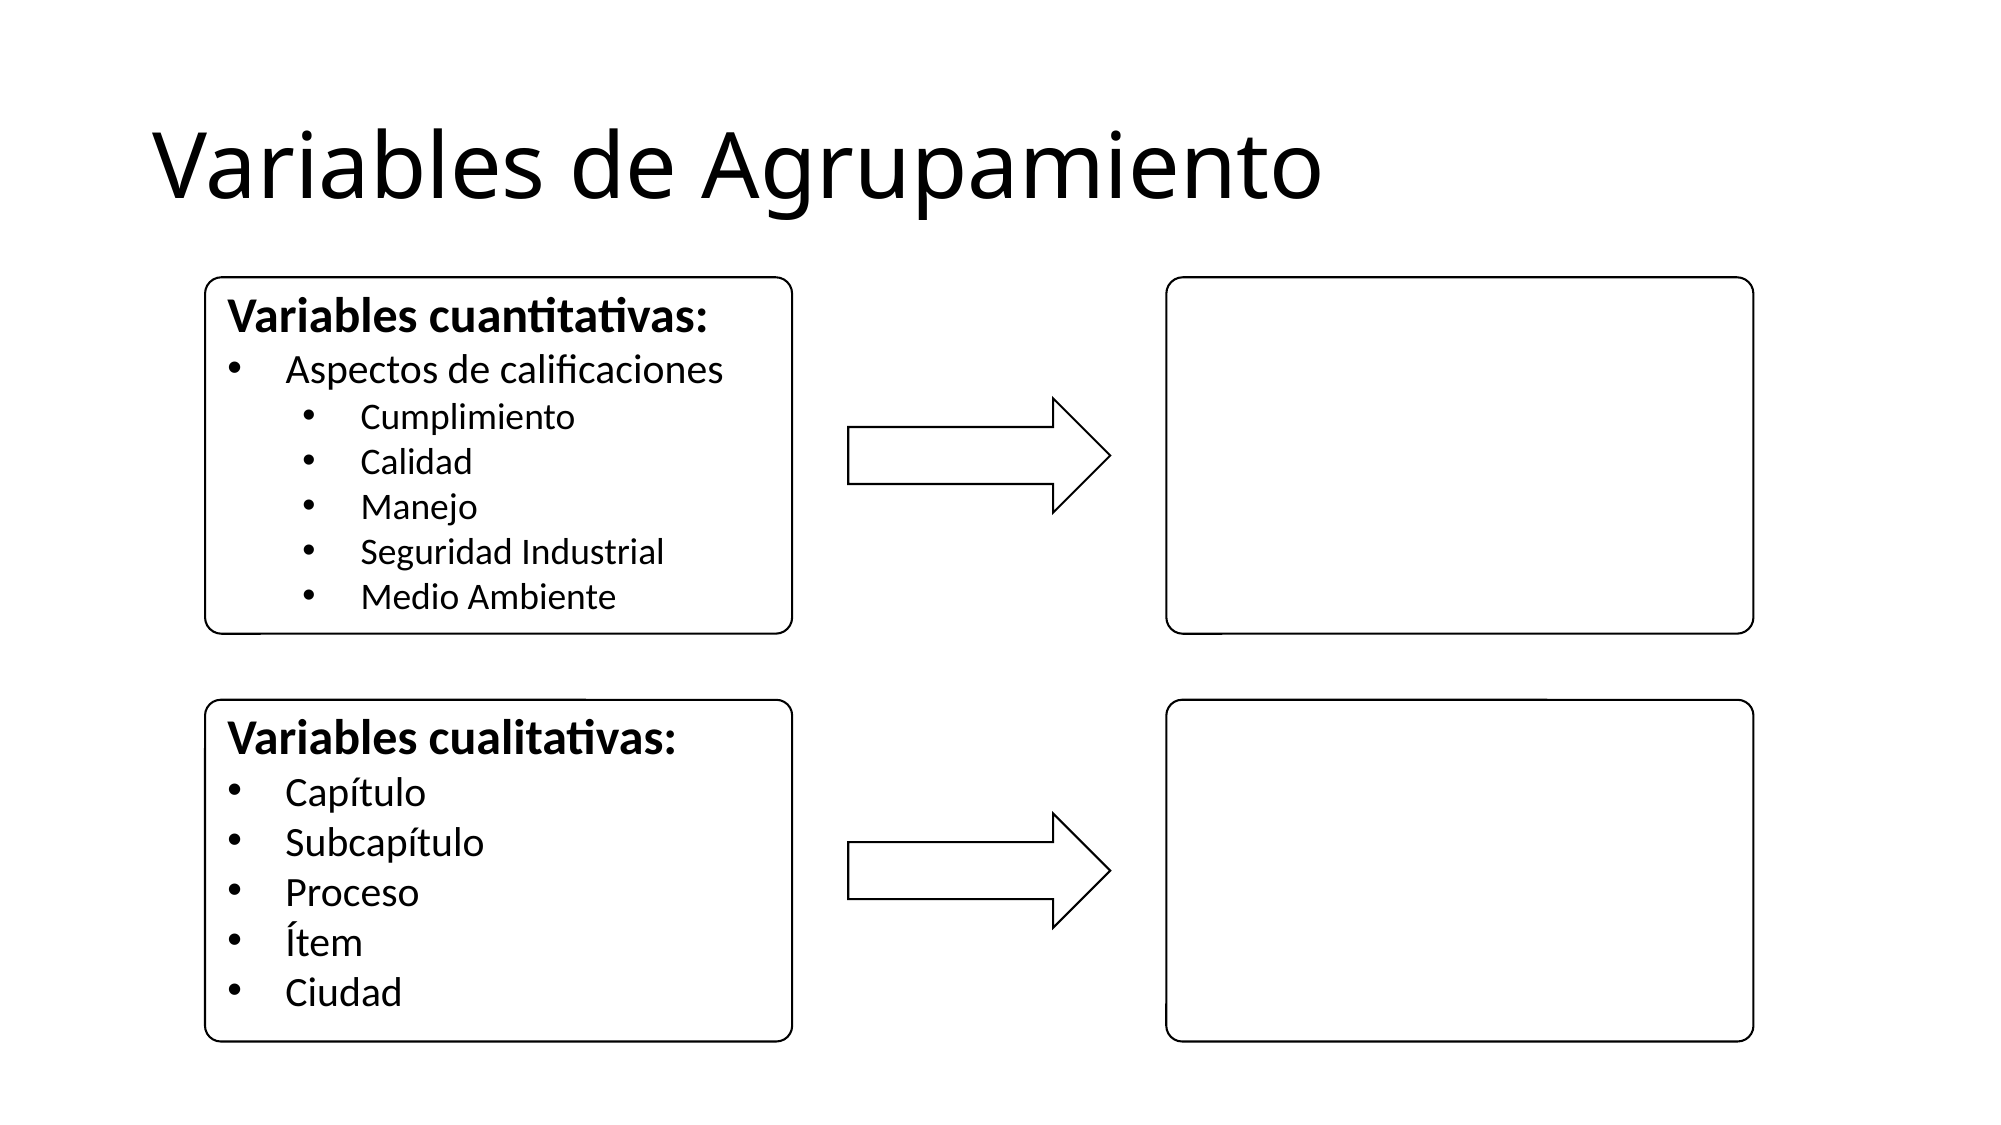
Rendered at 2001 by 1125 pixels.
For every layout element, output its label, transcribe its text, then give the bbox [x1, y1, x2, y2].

text_box [1165, 276, 1755, 635]
text_box [1165, 698, 1755, 1043]
text_box [847, 811, 1112, 931]
text_box Variables cuantitativas: Aspectos de calificaciones Cumplimiento Calidad Manejo Seguridad Industrial Medio Ambiente [204, 278, 794, 635]
title Variables de Agrupamiento [137, 59, 1863, 278]
text_box [847, 395, 1112, 516]
text_box Variables cualitativas: Capítulo Subcapítulo Proceso Ítem Ciudad [203, 698, 794, 1043]
